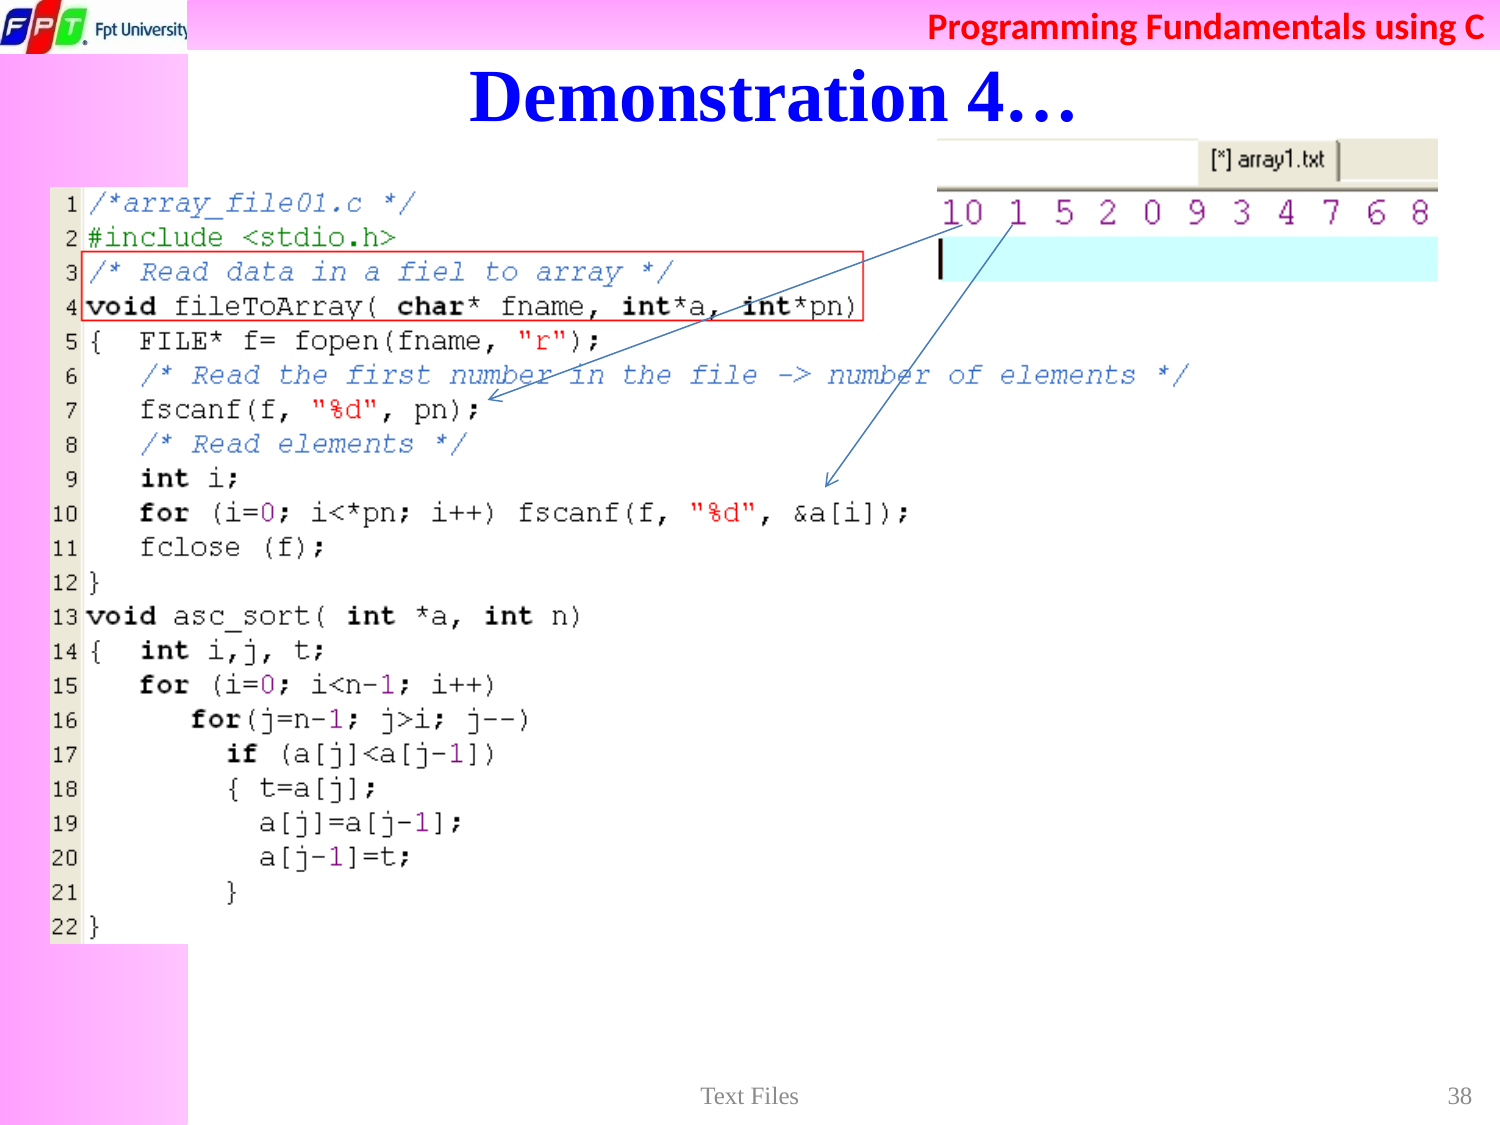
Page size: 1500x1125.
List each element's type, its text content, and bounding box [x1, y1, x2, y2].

title Demonstration 4… [125, 45, 1425, 138]
picture [0, 0, 188, 54]
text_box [787, 262, 1051, 451]
picture [49, 137, 1438, 944]
footer Text Files [512, 1074, 988, 1116]
slide_number 38 [1137, 1074, 1488, 1116]
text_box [487, 224, 963, 401]
